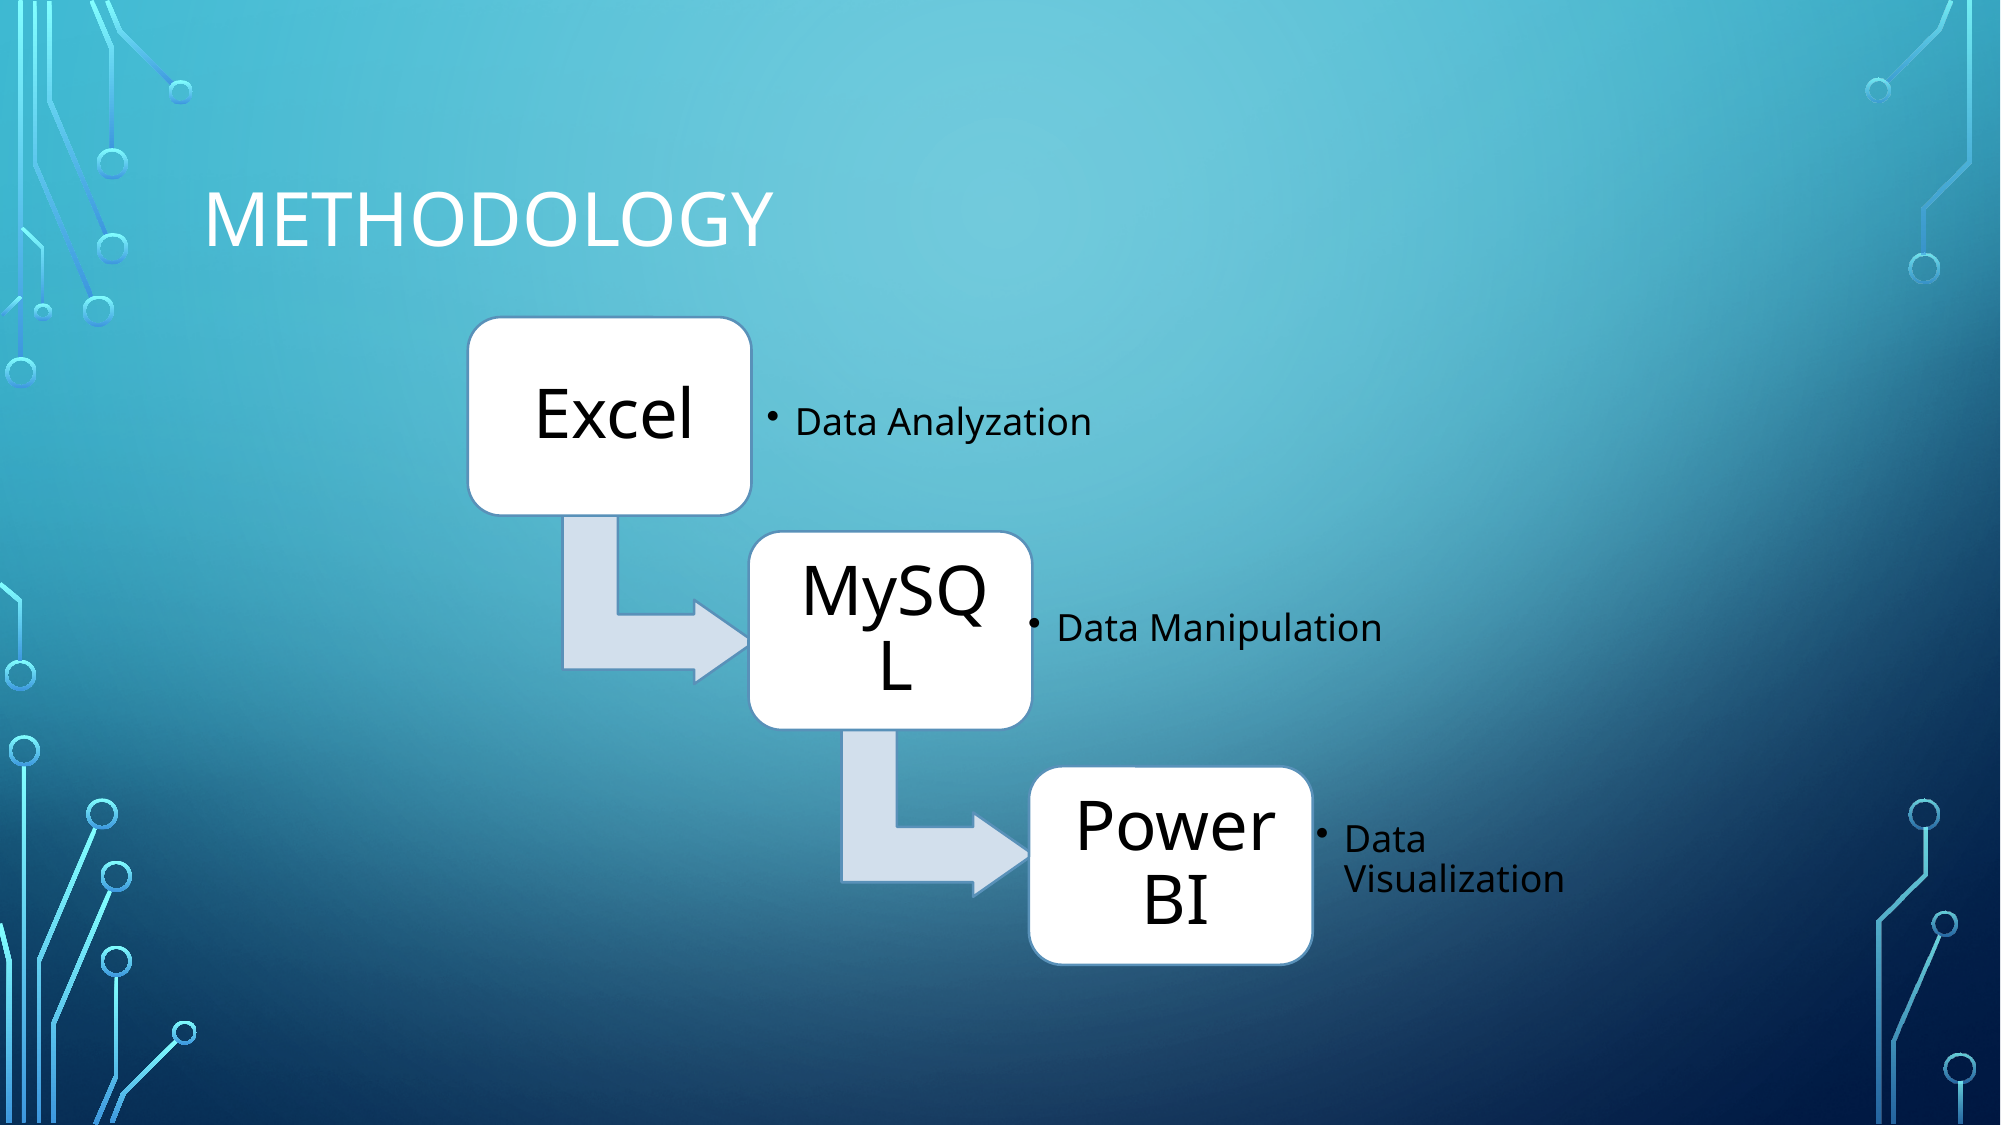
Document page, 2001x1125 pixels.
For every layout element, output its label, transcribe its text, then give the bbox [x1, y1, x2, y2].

title METHODOLOGY [187, 101, 1813, 344]
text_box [467, 270, 1645, 1009]
